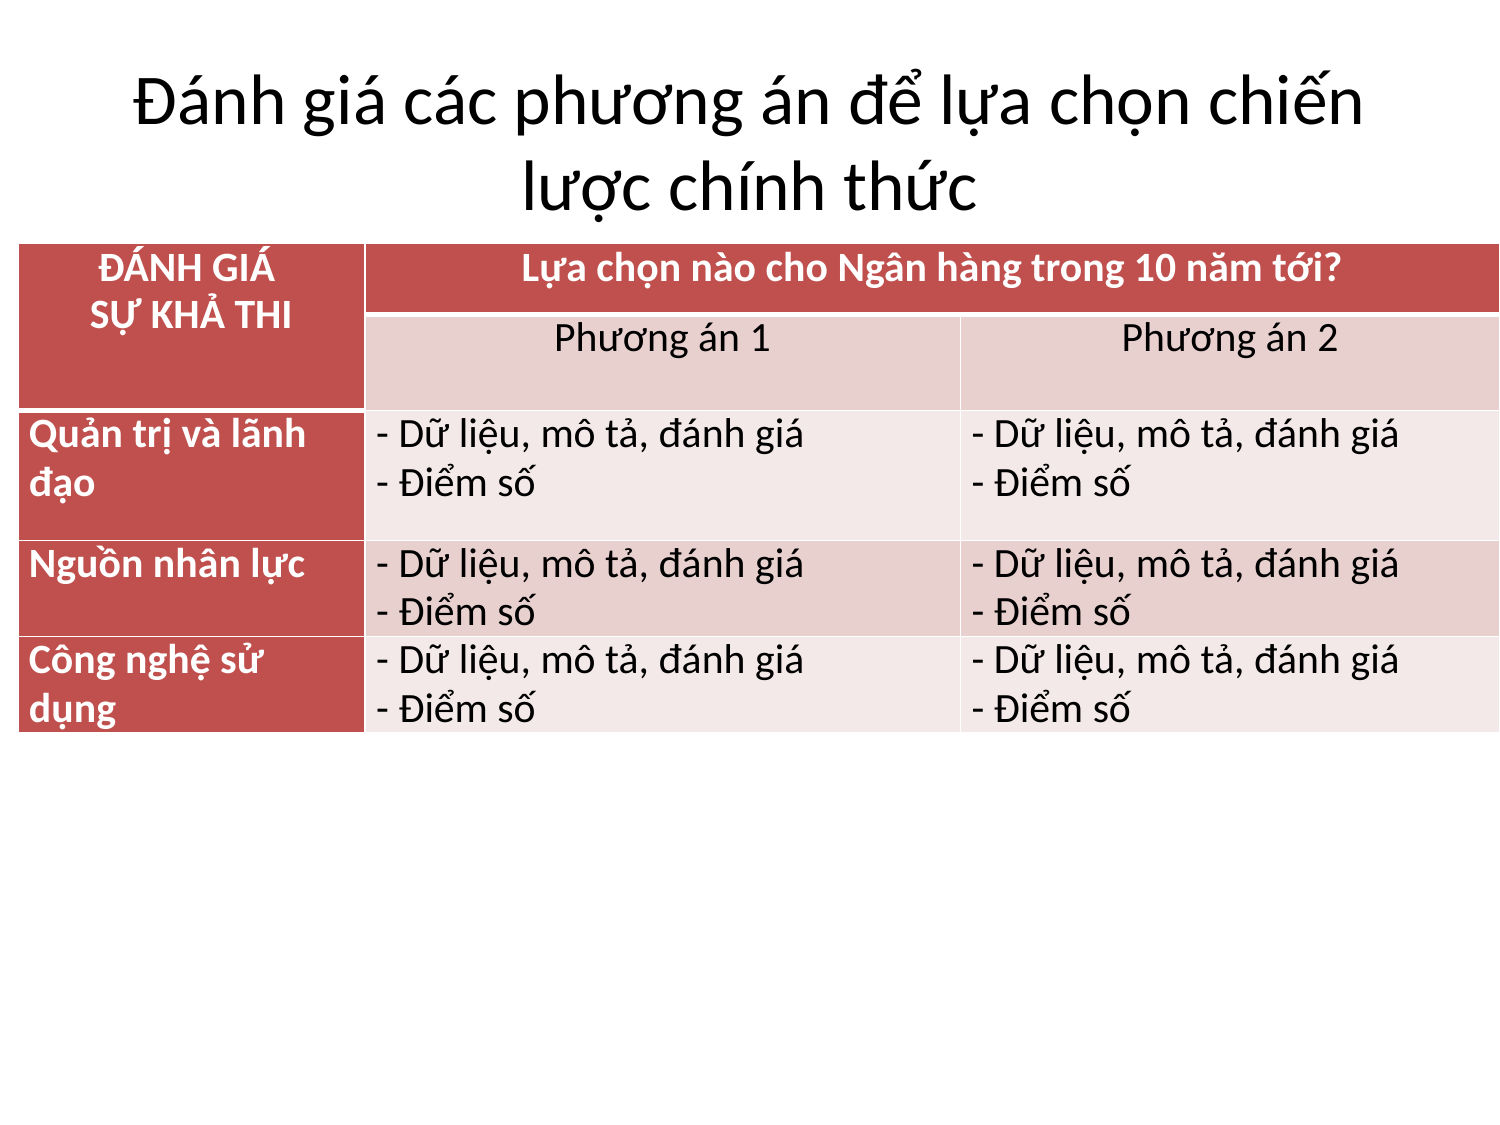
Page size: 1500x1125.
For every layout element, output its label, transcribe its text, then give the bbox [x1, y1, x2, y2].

table_cell - Dữ liệu, mô tả, đánh giá - Điểm số [961, 411, 1499, 540]
table_cell - Dữ liệu, mô tả, đánh giá - Điểm số [366, 411, 960, 540]
table_cell - Dữ liệu, mô tả, đánh giá - Điểm số [366, 541, 960, 636]
table_cell Nguồn nhân lực [19, 541, 364, 636]
table_header Lựa chọn nào cho Ngân hàng trong 10 năm tới? [366, 244, 1499, 312]
table_cell - Dữ liệu, mô tả, đánh giá - Điểm số [961, 541, 1499, 636]
table_cell - Dữ liệu, mô tả, đánh giá - Điểm số [961, 637, 1499, 732]
title Đánh giá các phương án để lựa chọn chiến lược chính thức [75, 45, 1425, 233]
table_cell Phương án 2 [961, 317, 1499, 410]
table_cell Quản trị và lãnh đạo [19, 413, 364, 540]
table_cell Công nghệ sử dụng [19, 637, 364, 732]
table_header ĐÁNH GIÁ SỰ KHẢ THI [19, 244, 364, 408]
table_cell Phương án 1 [366, 317, 960, 410]
table_cell - Dữ liệu, mô tả, đánh giá - Điểm số [366, 637, 960, 732]
